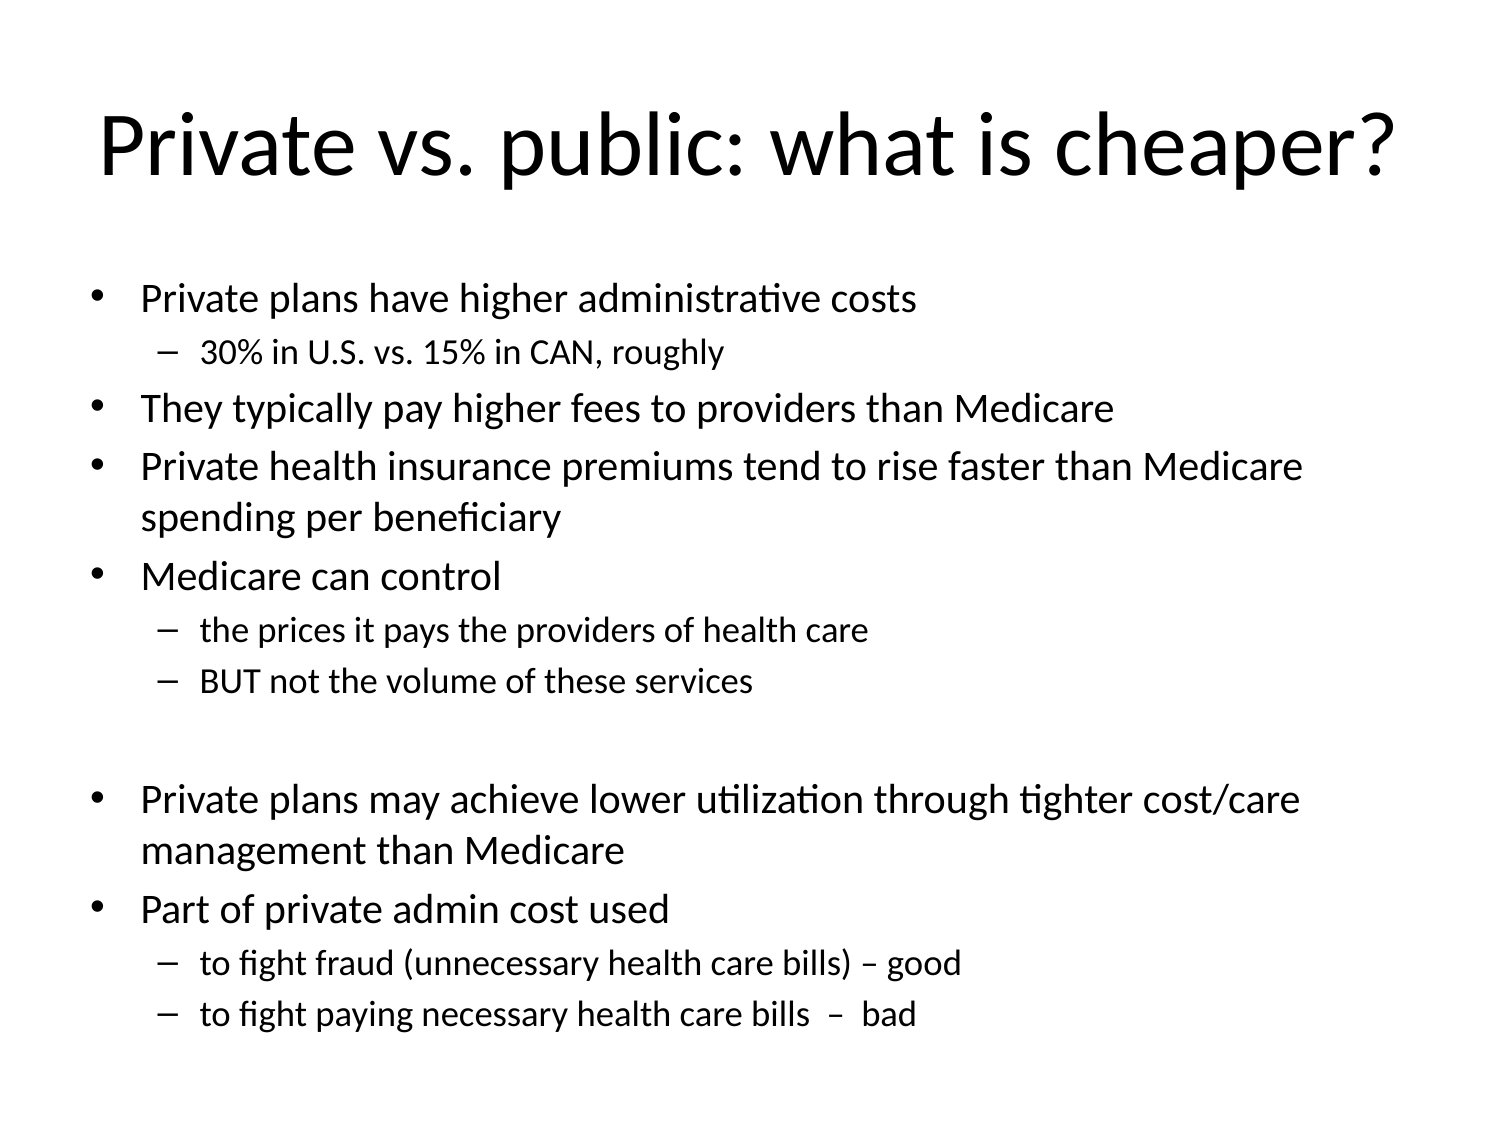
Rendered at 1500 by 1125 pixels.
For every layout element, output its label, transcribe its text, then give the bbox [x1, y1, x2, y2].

title Private vs. public: what is cheaper? [75, 45, 1425, 233]
list Private plans have higher administrative costs 30% in U.S. vs. 15% in CAN, roughly They typically pay higher fees to providers than Medicare Private health insurance premiums tend to rise faster than Medicare spending per beneficiary Medicare can control the prices it pays the providers of health care BUT not the volume of these services Private plans may achieve lower utilization through tighter cost/care management than Medicare Part of private admin cost used to fight fraud (unnecessary health care bills) – good to fight paying necessary health care bills – bad [75, 262, 1425, 1050]
